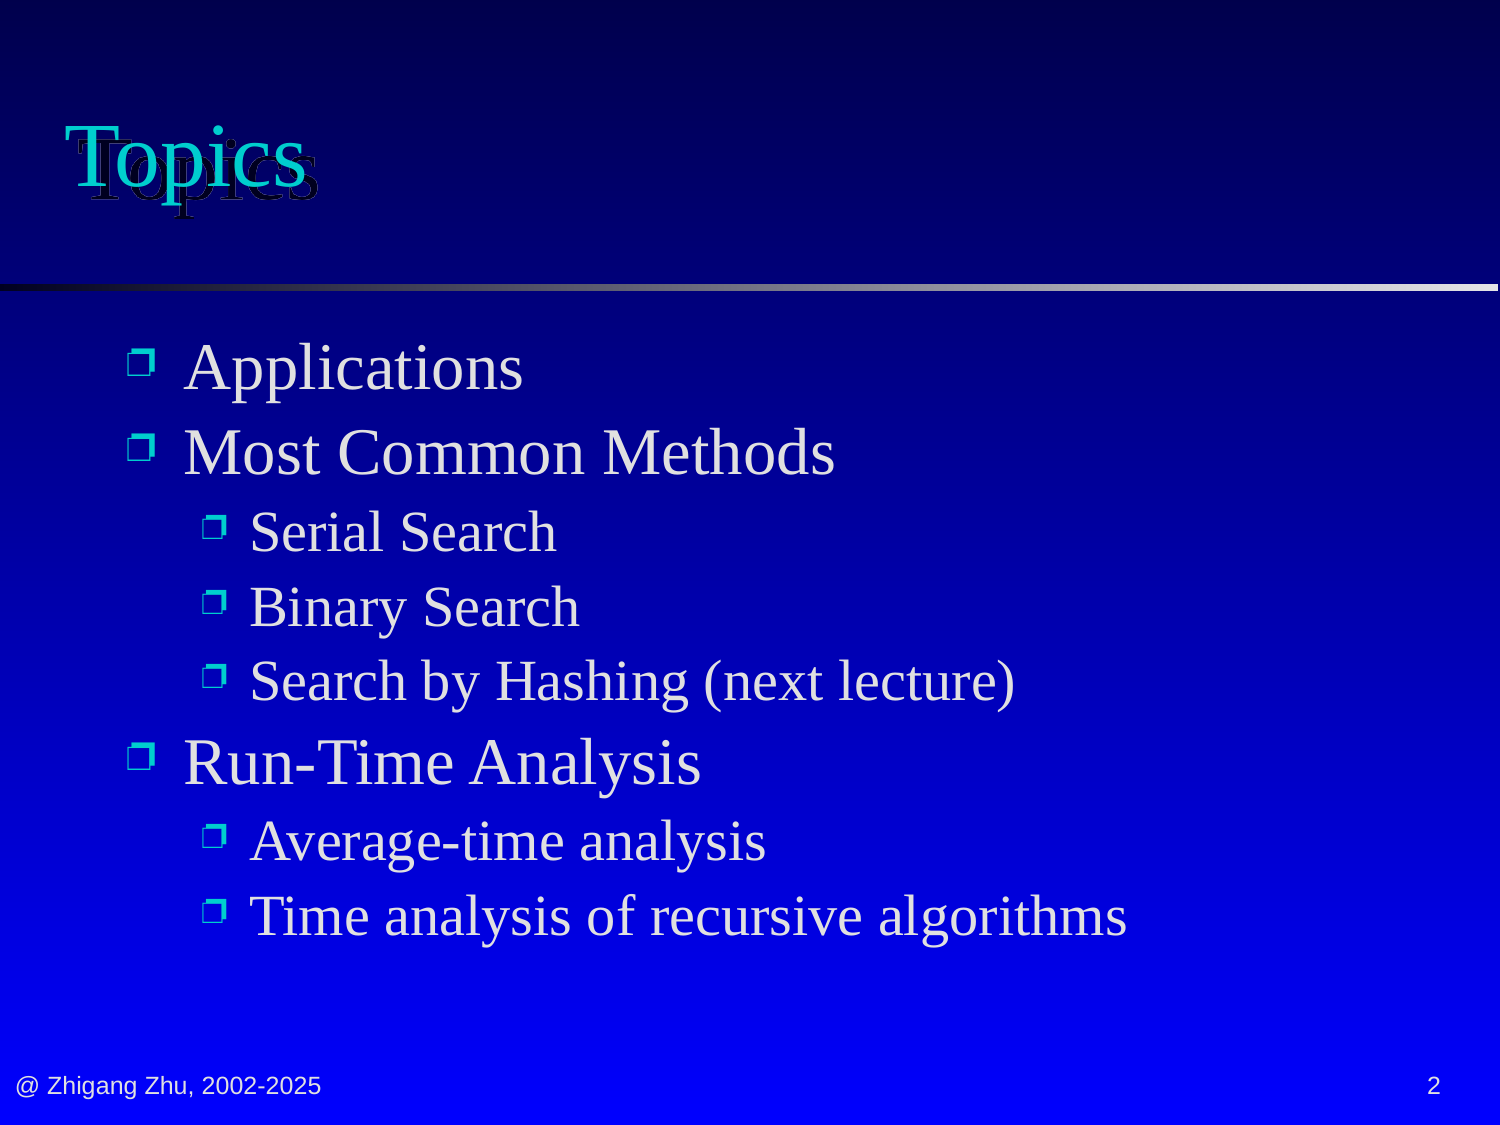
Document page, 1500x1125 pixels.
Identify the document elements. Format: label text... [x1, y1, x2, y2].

title Topics [49, 55, 1326, 245]
list Applications Most Common Methods Serial Search Binary Search Search by Hashing (next lecture) Run-Time Analysis Average-time analysis Time analysis of recursive algorithms [111, 324, 1388, 1001]
